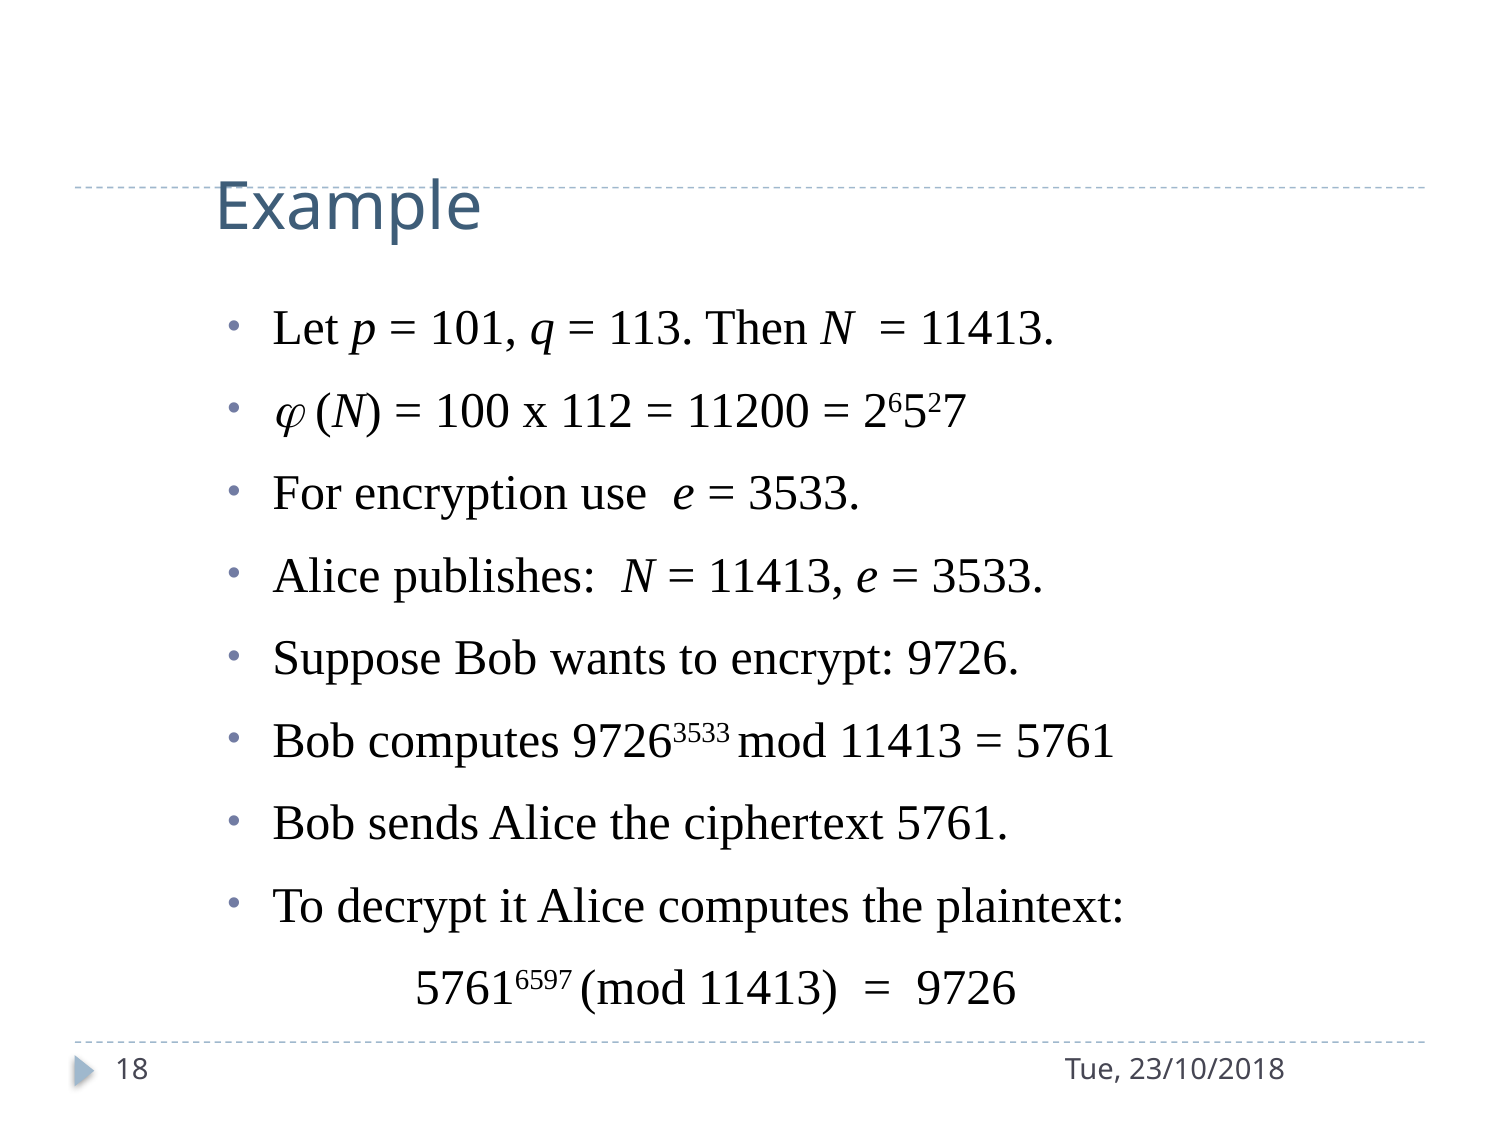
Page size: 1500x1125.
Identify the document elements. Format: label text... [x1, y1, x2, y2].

title Example [200, 62, 1500, 250]
list Let p = 101, q = 113. Then N = 11413.  (N) = 100 x 112 = 11200 = 26527 For encryption use e = 3533. Alice publishes: N = 11413, e = 3533. Suppose Bob wants to encrypt: 9726. Bob computes 97263533 mod 11413 = 5761 Bob sends Alice the ciphertext 5761. To decrypt it Alice computes the plaintext: 57616597 (mod 11413) = 9726 [212, 287, 1500, 1125]
slide_number 18 [100, 1042, 426, 1103]
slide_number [1050, 1042, 1426, 1103]
